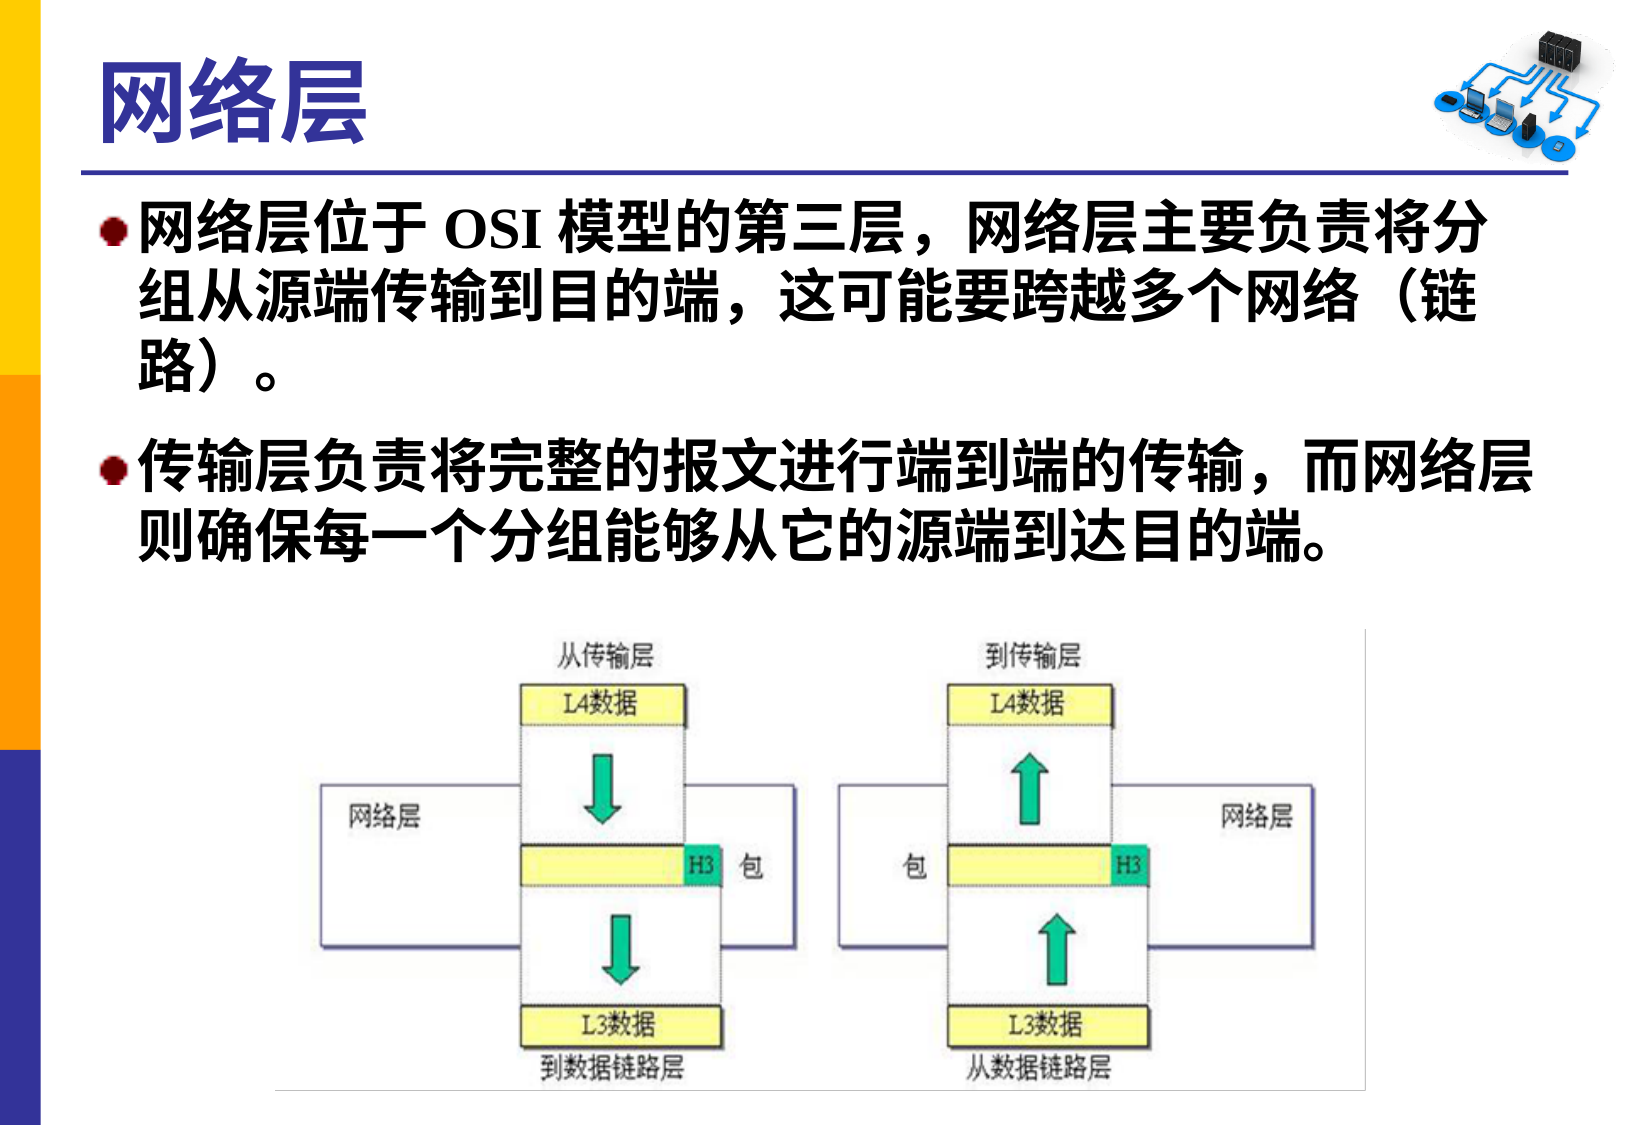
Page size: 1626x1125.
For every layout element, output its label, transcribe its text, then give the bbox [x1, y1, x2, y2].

picture [274, 629, 1369, 1095]
text_box 网络层位于OSI模型的第三层，网络层主要负责将分组从源端传输到目的端，这可能要跨越多个网络（链路）。 传输层负责将完整的报文进行端到端的传输，而网络层则确保每一个分组能够从它的源端到达目的端。 [80, 182, 1557, 577]
title 网络层 [81, 30, 1569, 161]
picture [1431, 30, 1616, 165]
picture [94, 443, 136, 485]
picture [94, 204, 136, 246]
